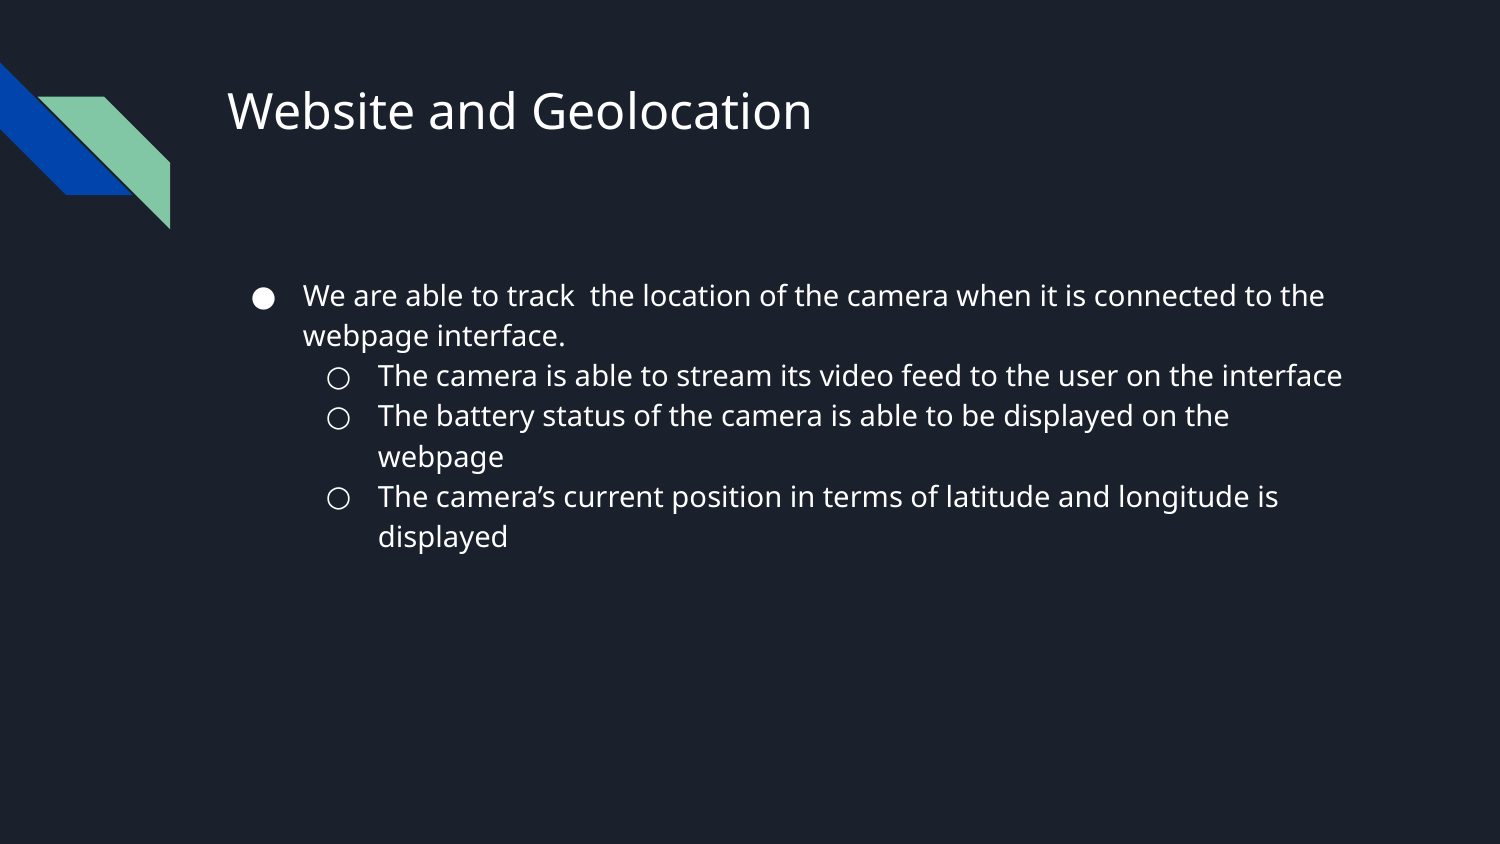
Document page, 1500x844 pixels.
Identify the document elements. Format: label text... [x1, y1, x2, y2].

title Website and Geolocation [212, 64, 1368, 215]
list We are able to track the location of the camera when it is connected to the webpage interface. The camera is able to stream its video feed to the user on the interface The battery status of the camera is able to be displayed on the webpage The camera’s current position in terms of latitude and longitude is displayed [212, 257, 1368, 735]
